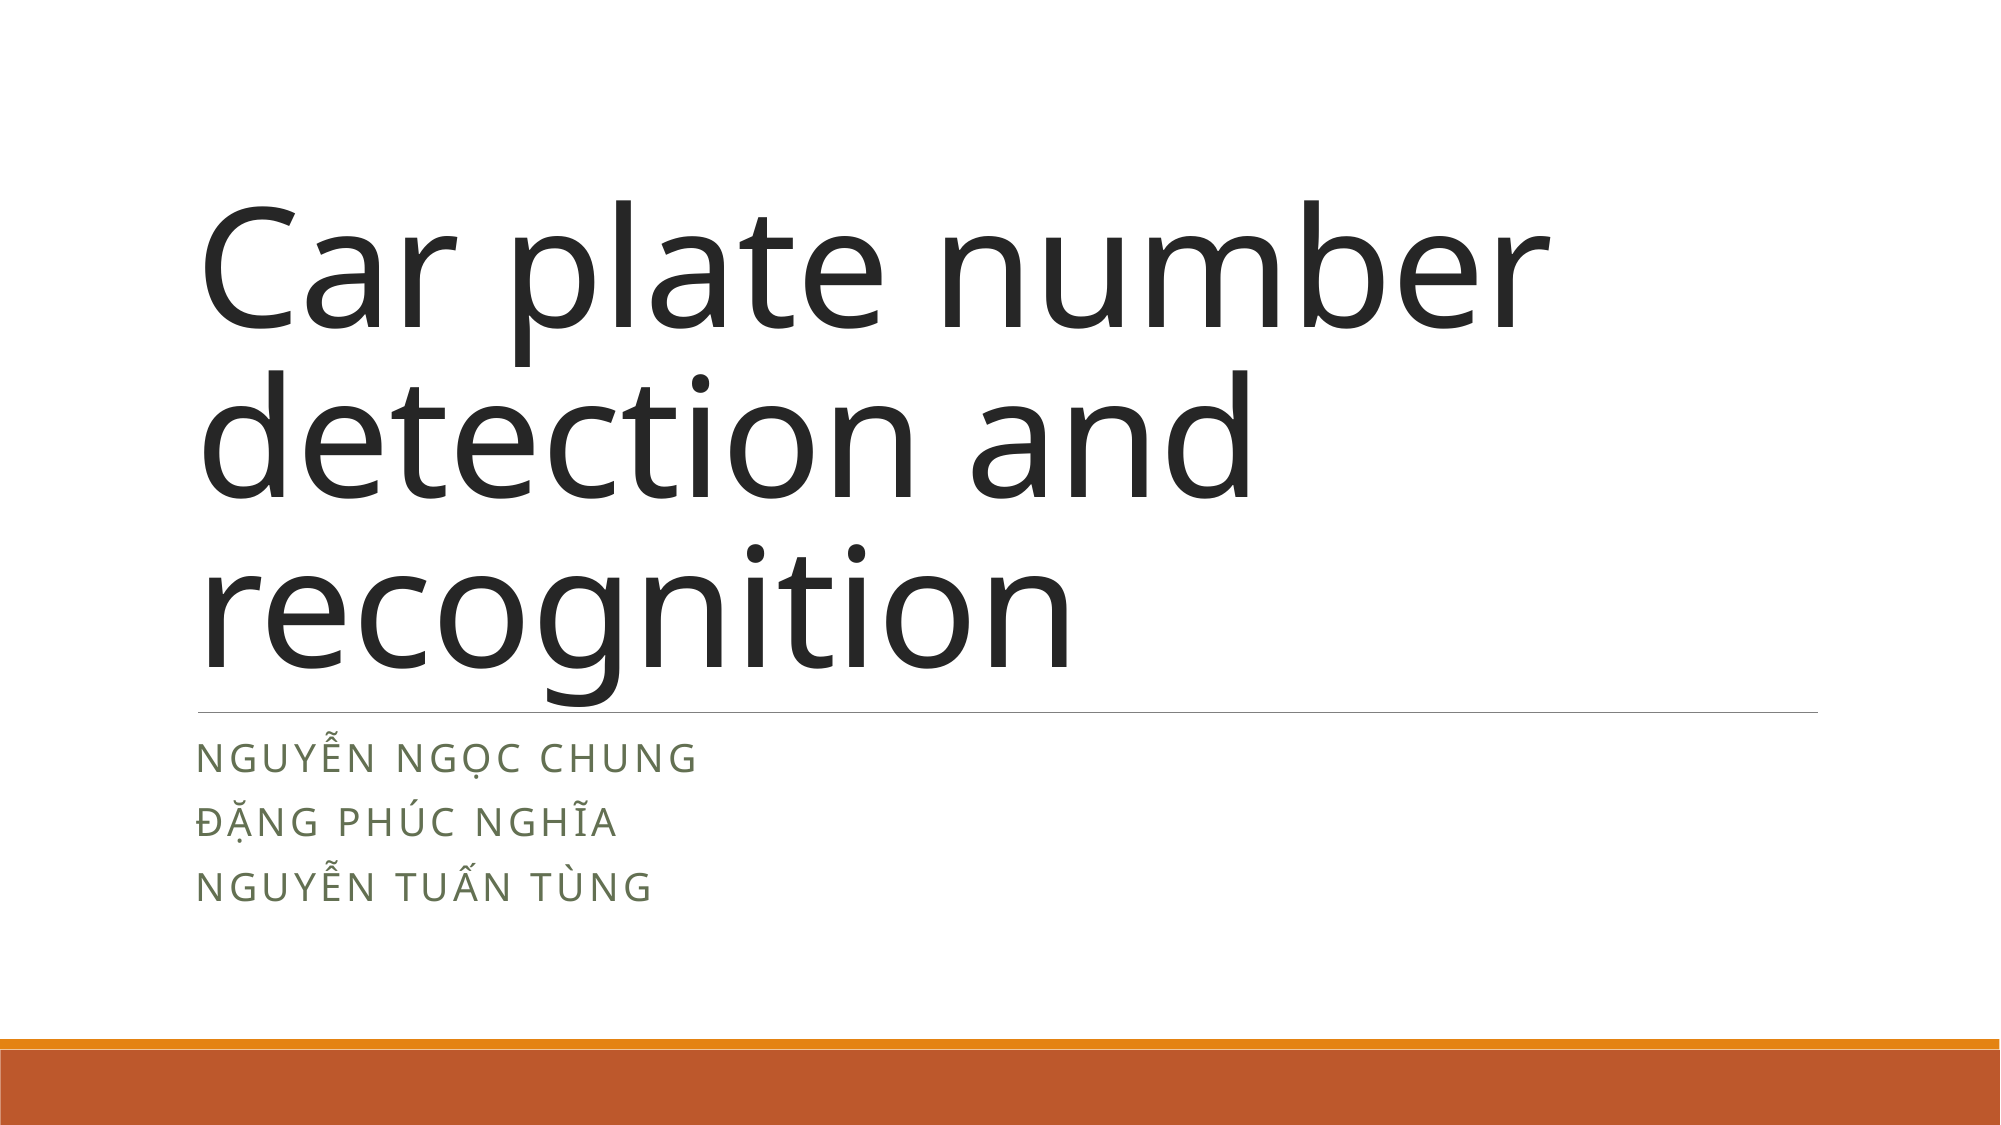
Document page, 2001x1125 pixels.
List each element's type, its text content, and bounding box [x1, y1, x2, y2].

title Car plate number detection and recognition [180, 124, 1830, 710]
subtitle Nguyễn Ngọc Chung Đặng Phúc Nghĩa Nguyễn tuấn Tùng [180, 730, 1831, 919]
